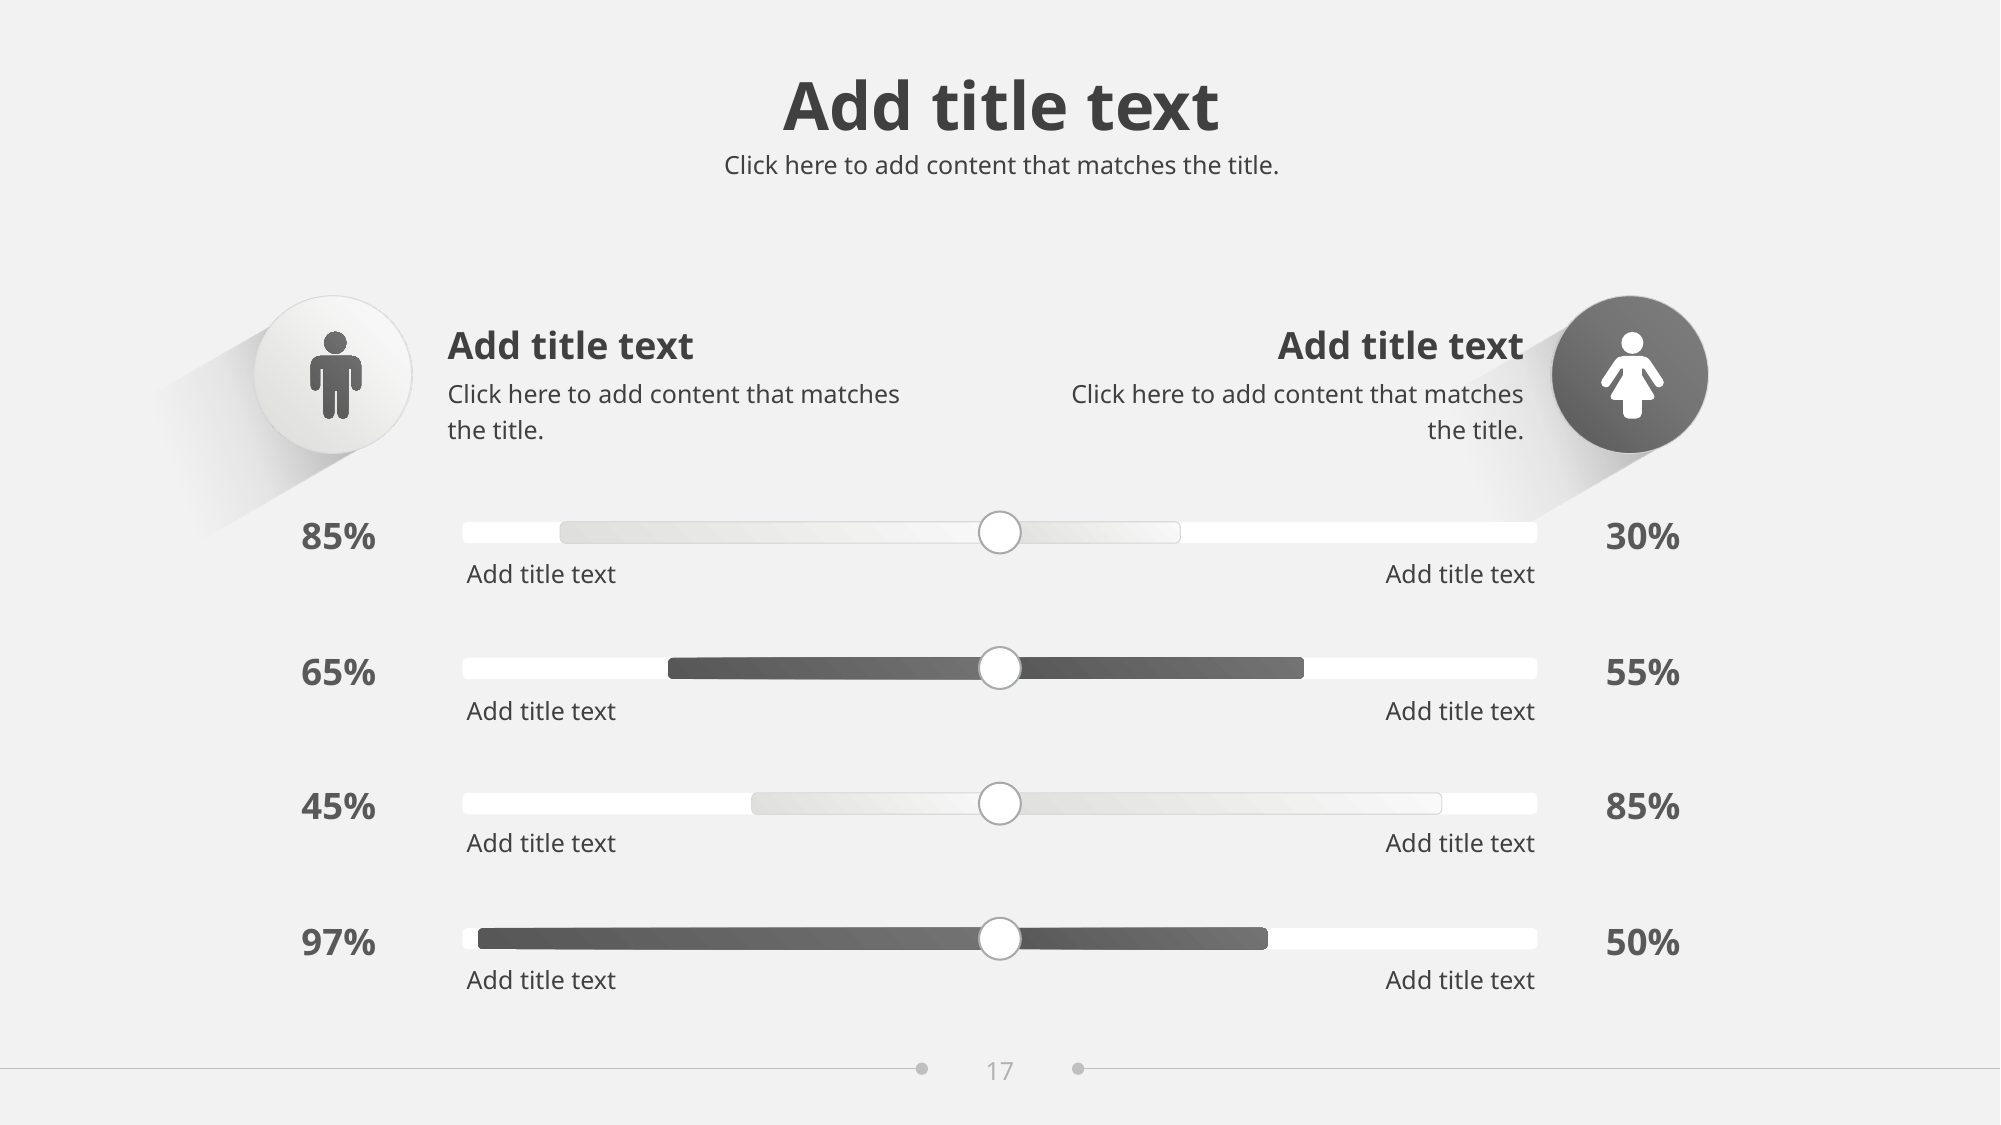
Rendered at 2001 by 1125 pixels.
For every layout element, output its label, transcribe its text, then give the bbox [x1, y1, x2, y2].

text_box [432, 305, 944, 453]
picture [122, 294, 1709, 543]
slide_number 17 [921, 1042, 1079, 1103]
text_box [647, 56, 1358, 186]
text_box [301, 509, 1733, 1000]
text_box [1028, 305, 1540, 453]
